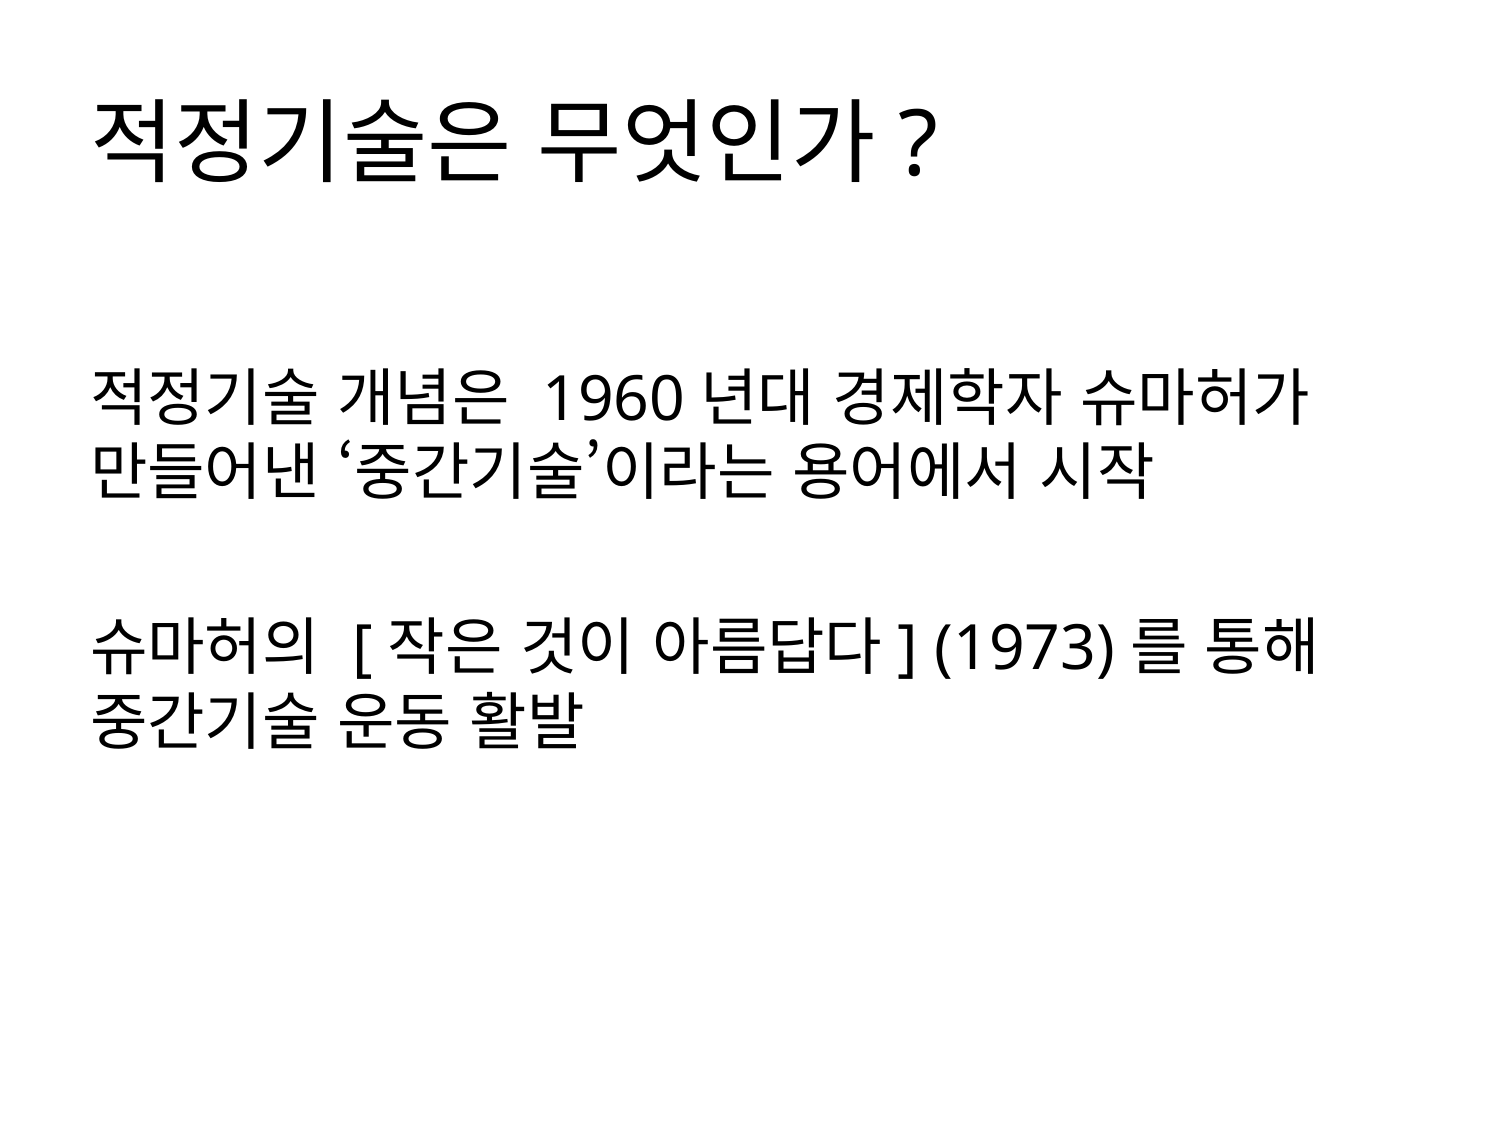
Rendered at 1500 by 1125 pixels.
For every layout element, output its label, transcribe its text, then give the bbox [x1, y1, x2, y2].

title 적정기술은 무엇인가? [75, 45, 1425, 233]
list 적정기술 개념은 1960년대 경제학자 슈마허가 만들어낸 ‘중간기술’이라는 용어에서 시작 슈마허의 [작은 것이 아름답다] (1973)를 통해 중간기술 운동 활발 [75, 262, 1425, 1005]
